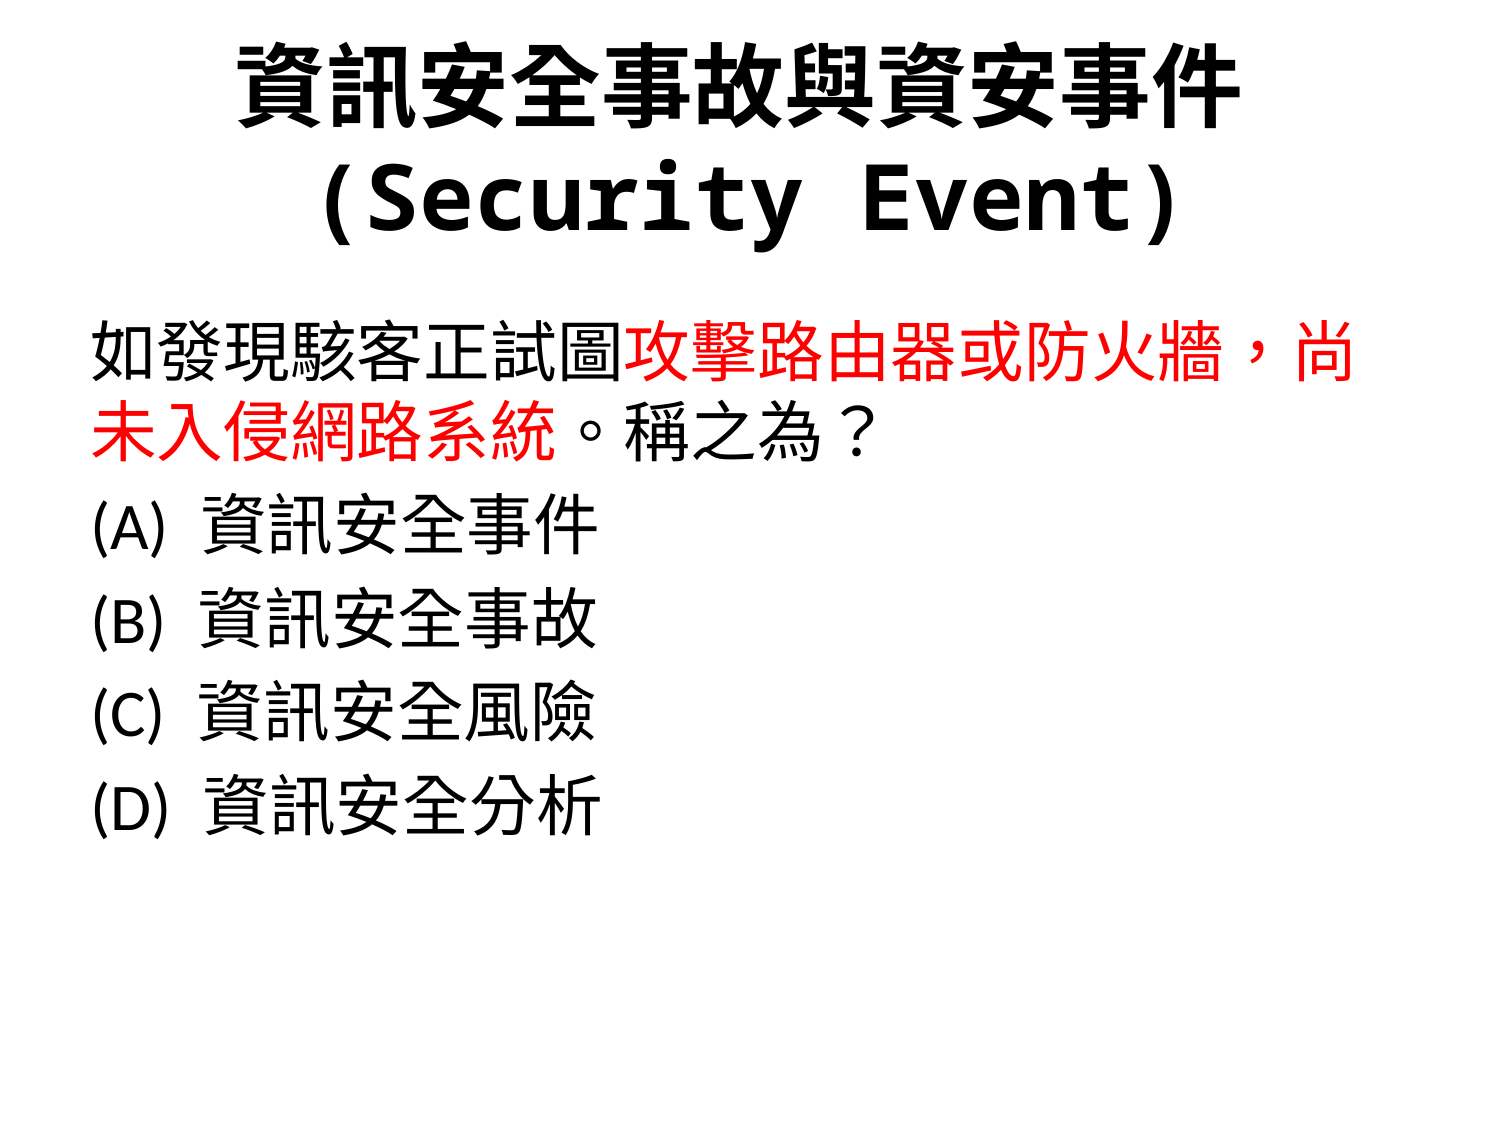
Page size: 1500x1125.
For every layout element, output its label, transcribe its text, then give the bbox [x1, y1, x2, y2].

title 資訊安全事故與資安事件(Security Event) [75, 45, 1425, 233]
list 如發現駭客正試圖攻擊路由器或防火牆，尚未入侵網路系統。稱之為？ (A) 資訊安全事件 (B) 資訊安全事故 (C) 資訊安全風險 (D) 資訊安全分析 [75, 302, 1425, 957]
